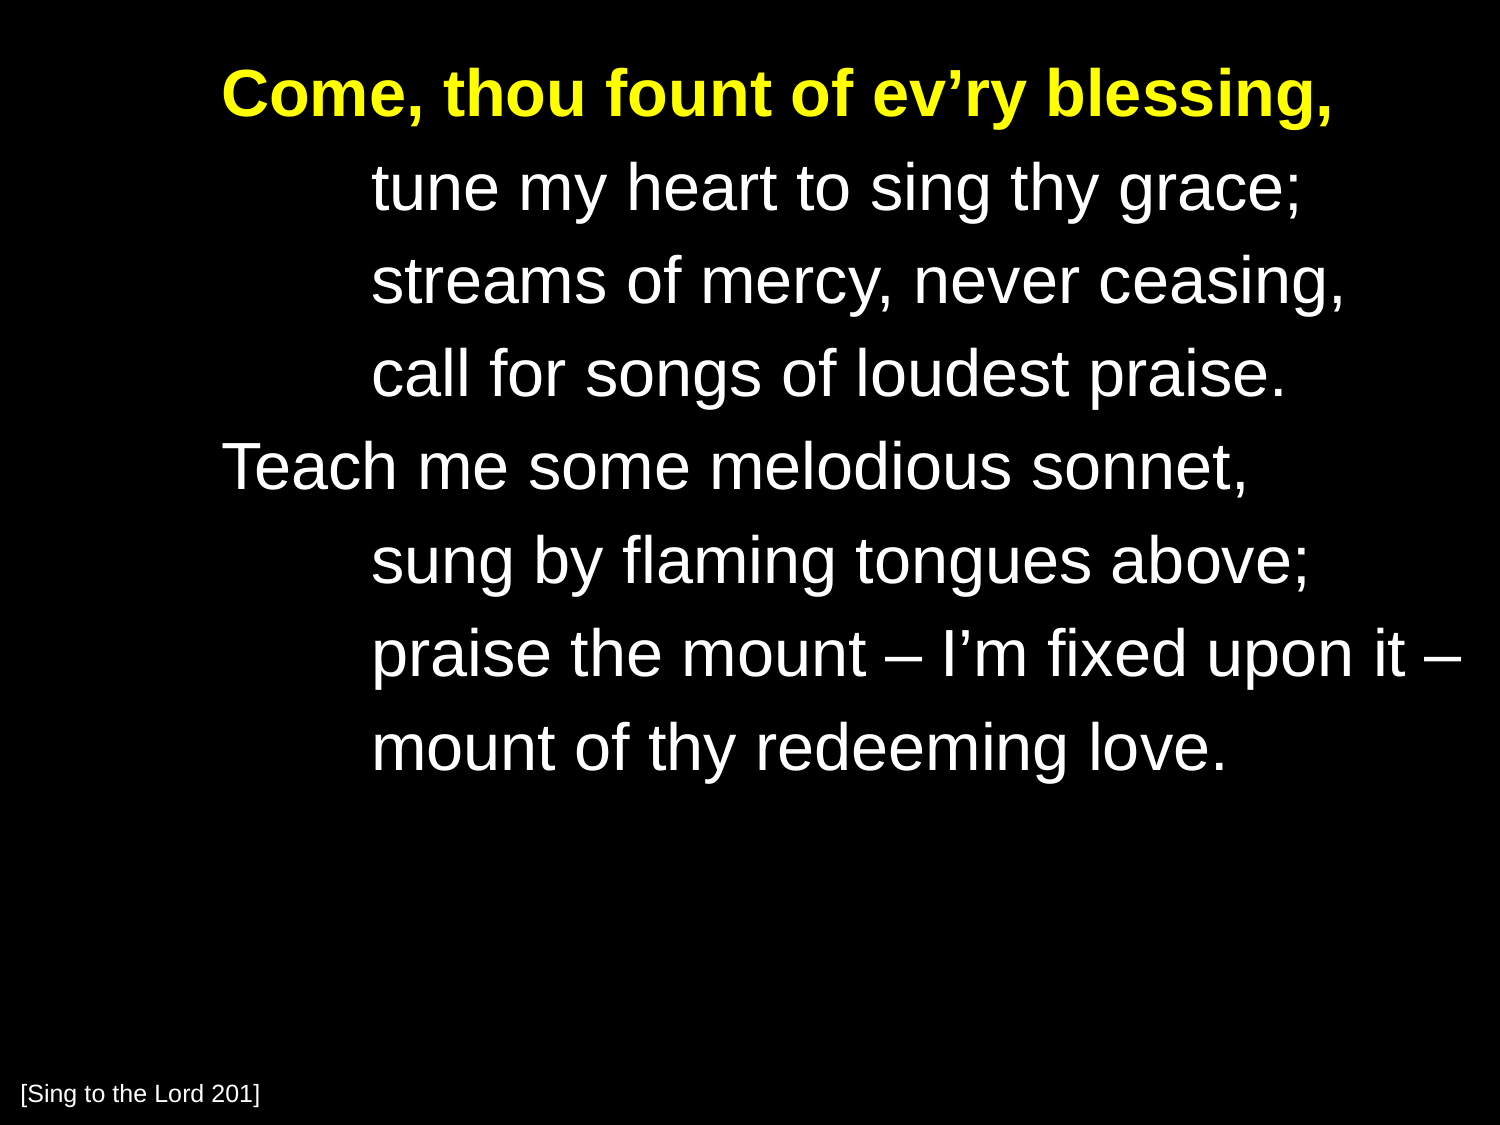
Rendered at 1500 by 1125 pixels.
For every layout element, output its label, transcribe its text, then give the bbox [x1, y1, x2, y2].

text_box [Sing to the Lord 201] [5, 1070, 526, 1115]
list Come, thou fount of ev’ry blessing, tune my heart to sing thy grace; streams of mercy, never ceasing, call for songs of loudest praise. Teach me some melodious sonnet, sung by flaming tongues above; praise the mount – I’m fixed upon it – mount of thy redeeming love. [0, 42, 1500, 1047]
